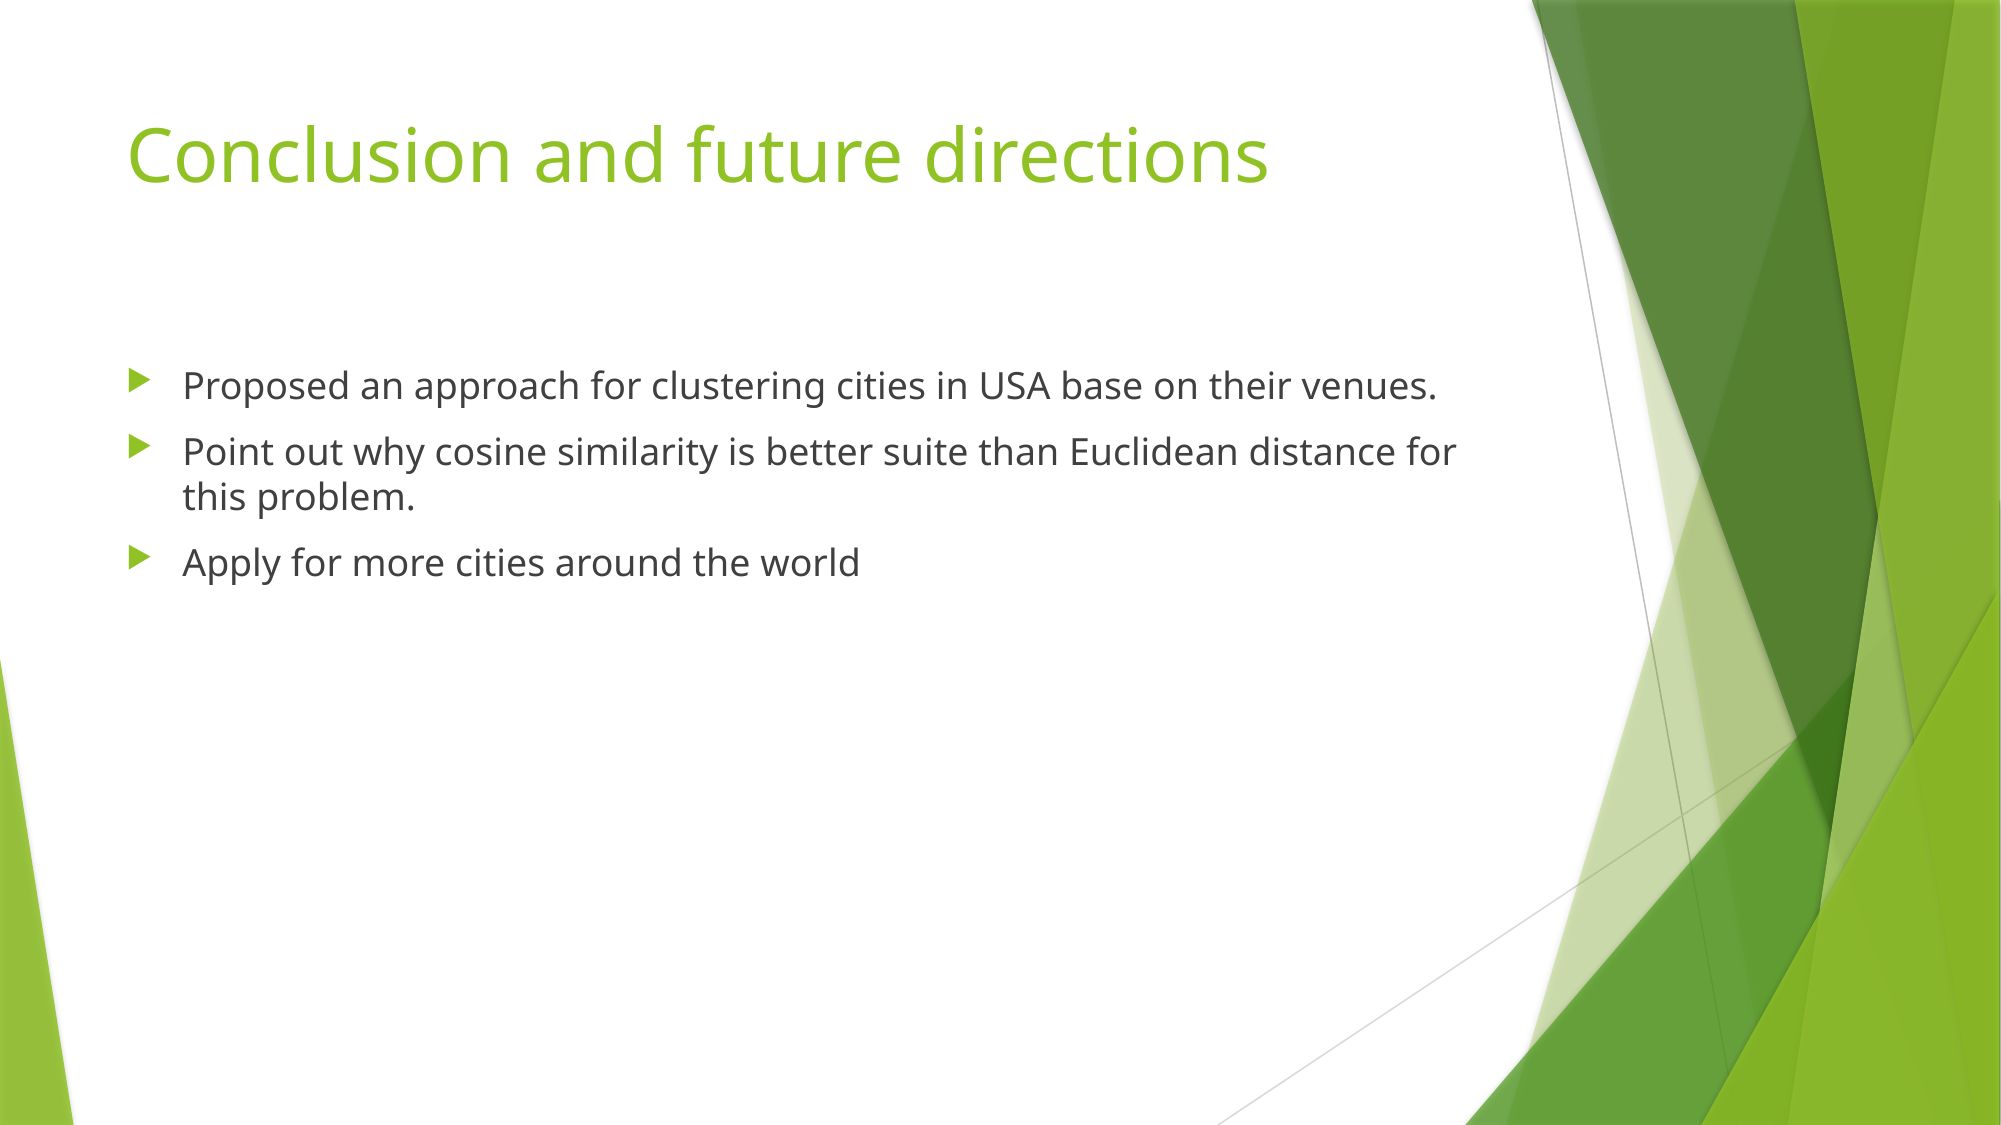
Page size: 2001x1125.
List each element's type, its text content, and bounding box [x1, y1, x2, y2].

title Conclusion and future directions [111, 99, 1522, 317]
list Proposed an approach for clustering cities in USA base on their venues. Point out why cosine similarity is better suite than Euclidean distance for this problem. Apply for more cities around the world [111, 354, 1522, 794]
